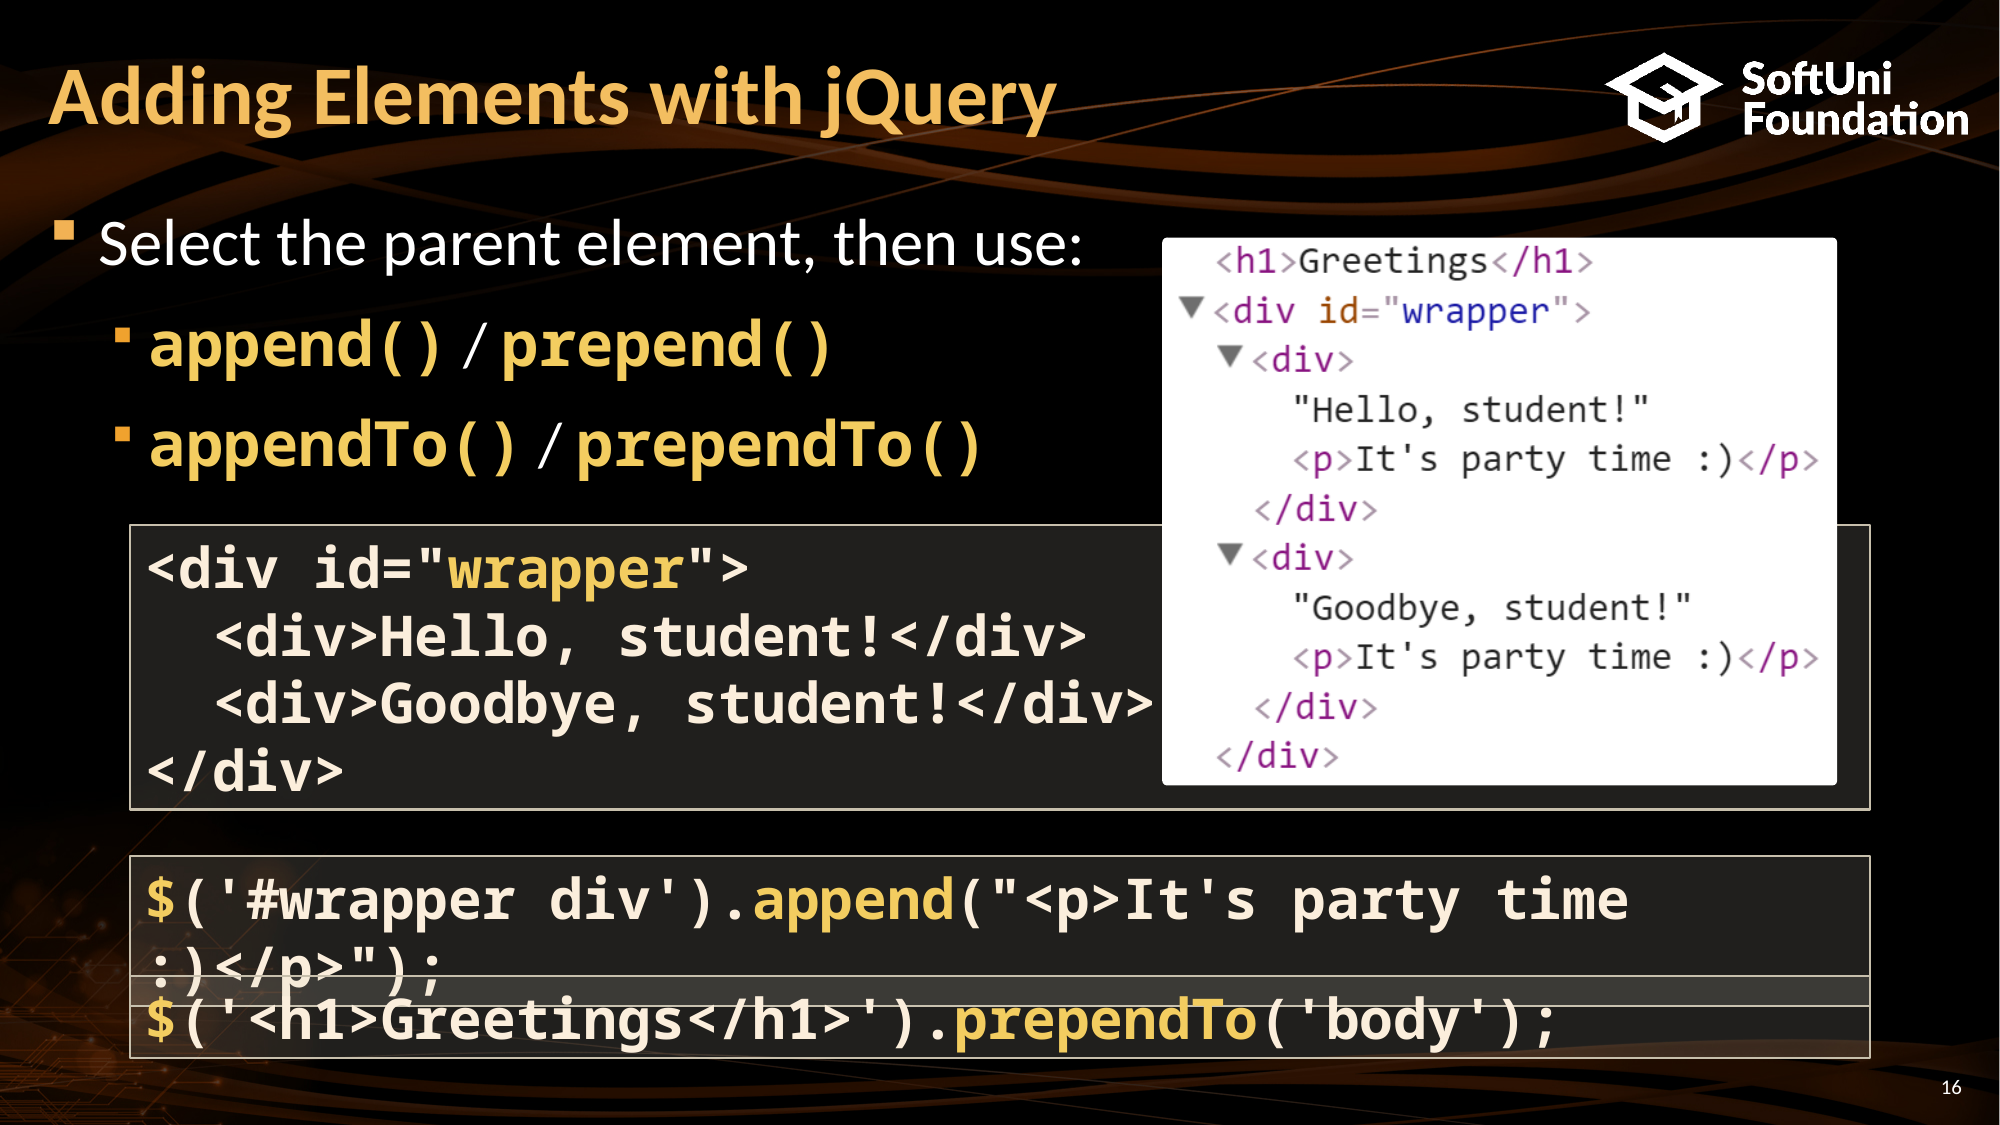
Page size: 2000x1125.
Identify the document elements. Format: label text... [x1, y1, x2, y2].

text_box $('#wrapper div').append("<p>It's party time :)</p>"); [129, 855, 1870, 976]
text_box <div id="wrapper"> <div>Hello, student!</div> <div>Goodbye, student!</div> </div> [129, 524, 1870, 810]
text_box $('<h1>Greetings</h1>').prependTo('body'); [129, 976, 1870, 1059]
picture [0, 0, 2000, 1125]
list Select the parent element, then use: append() / prepend() appendTo() / prependTo() [31, 188, 1968, 1103]
title Adding Elements with jQuery [30, 6, 1602, 189]
